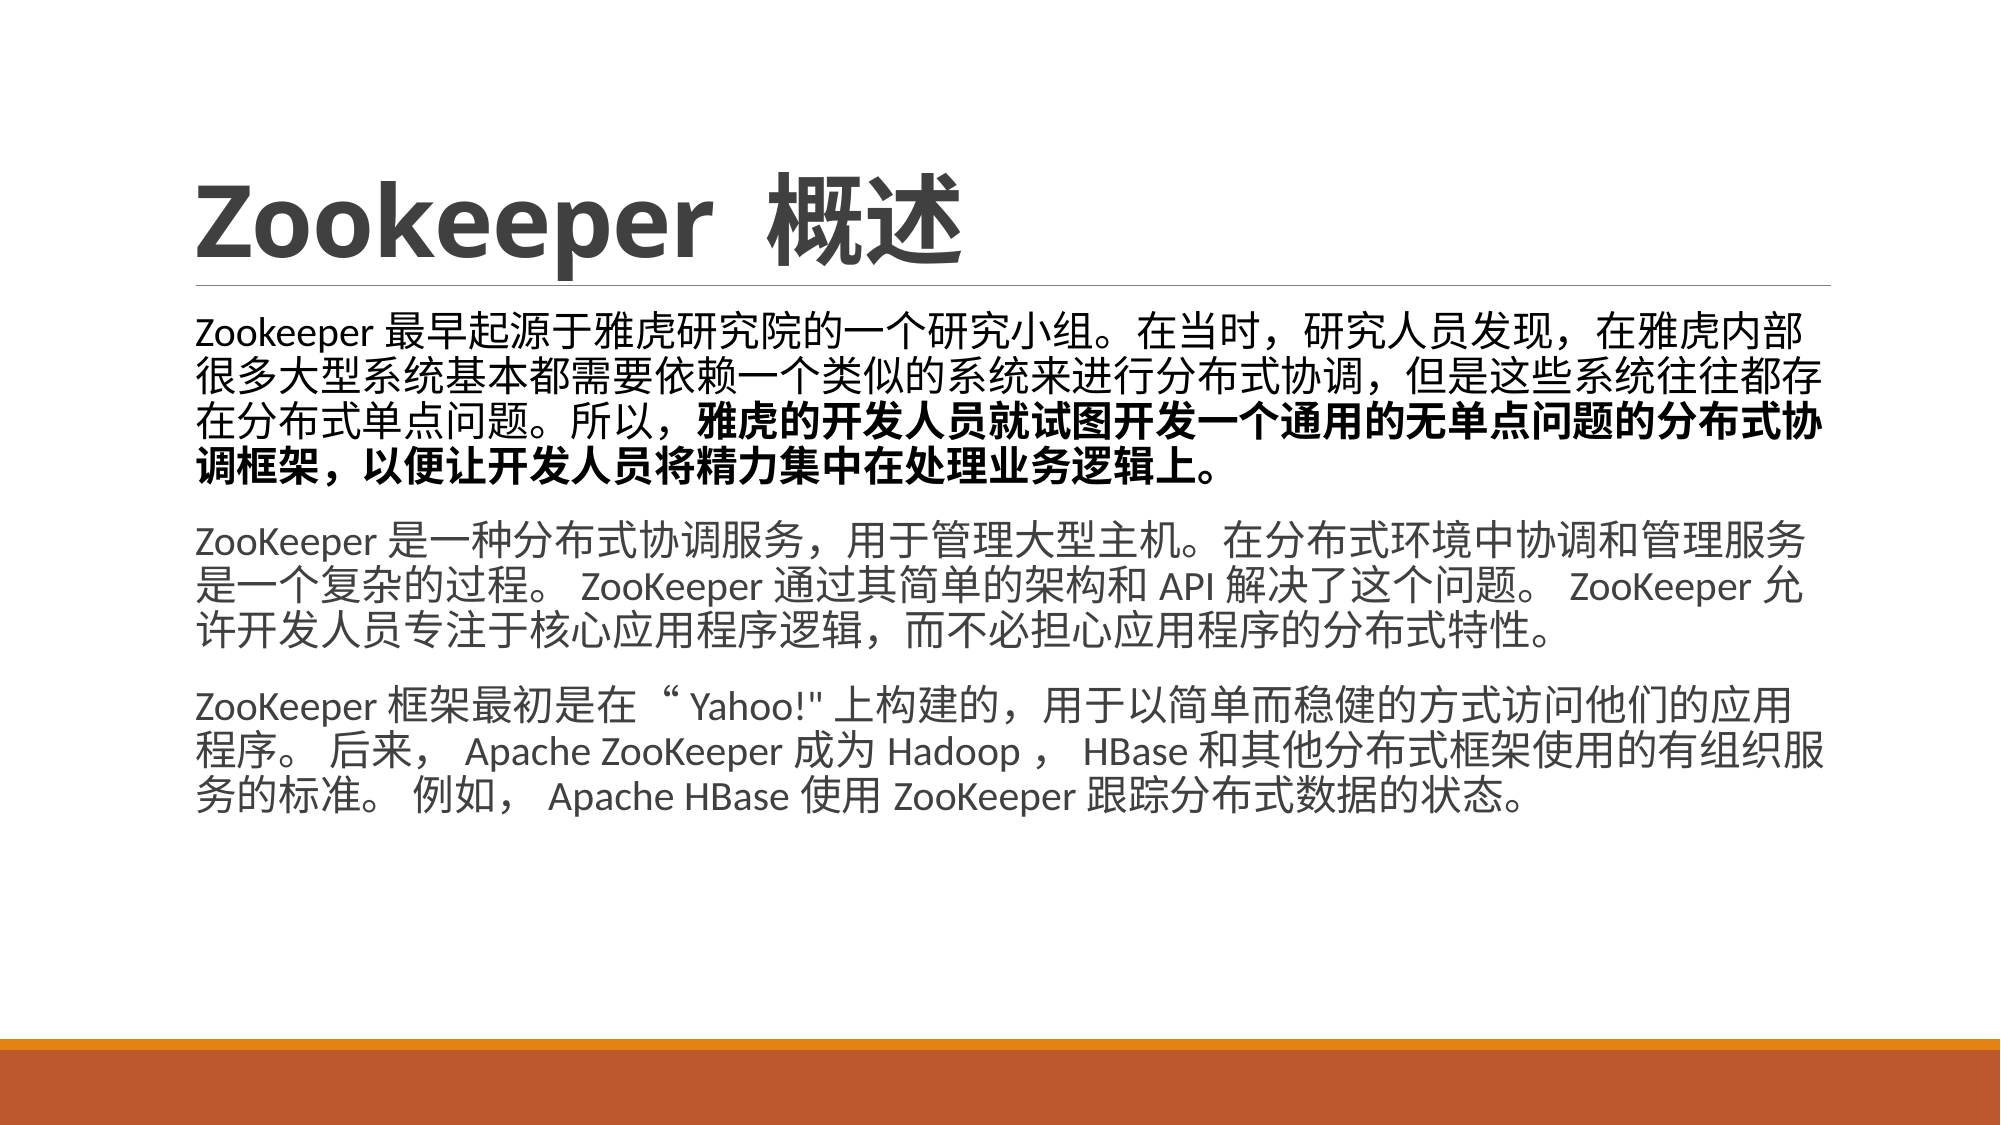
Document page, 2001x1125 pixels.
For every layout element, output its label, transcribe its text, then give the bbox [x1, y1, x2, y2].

list Zookeeper最早起源于雅虎研究院的一个研究小组。在当时，研究人员发现，在雅虎内部很多大型系统基本都需要依赖一个类似的系统来进行分布式协调，但是这些系统往往都存在分布式单点问题。所以，雅虎的开发人员就试图开发一个通用的无单点问题的分布式协调框架，以便让开发人员将精力集中在处理业务逻辑上。 ZooKeeper是一种分布式协调服务，用于管理大型主机。在分布式环境中协调和管理服务是一个复杂的过程。ZooKeeper通过其简单的架构和API解决了这个问题。ZooKeeper允许开发人员专注于核心应用程序逻辑，而不必担心应用程序的分布式特性。 ZooKeeper框架最初是在“Yahoo!"上构建的，用于以简单而稳健的方式访问他们的应用程序。 后来，Apache ZooKeeper成为Hadoop，HBase和其他分布式框架使用的有组织服务的标准。 例如，Apache HBase使用ZooKeeper跟踪分布式数据的状态。 [180, 302, 1830, 963]
title Zookeeper 概述 [180, 47, 1830, 285]
